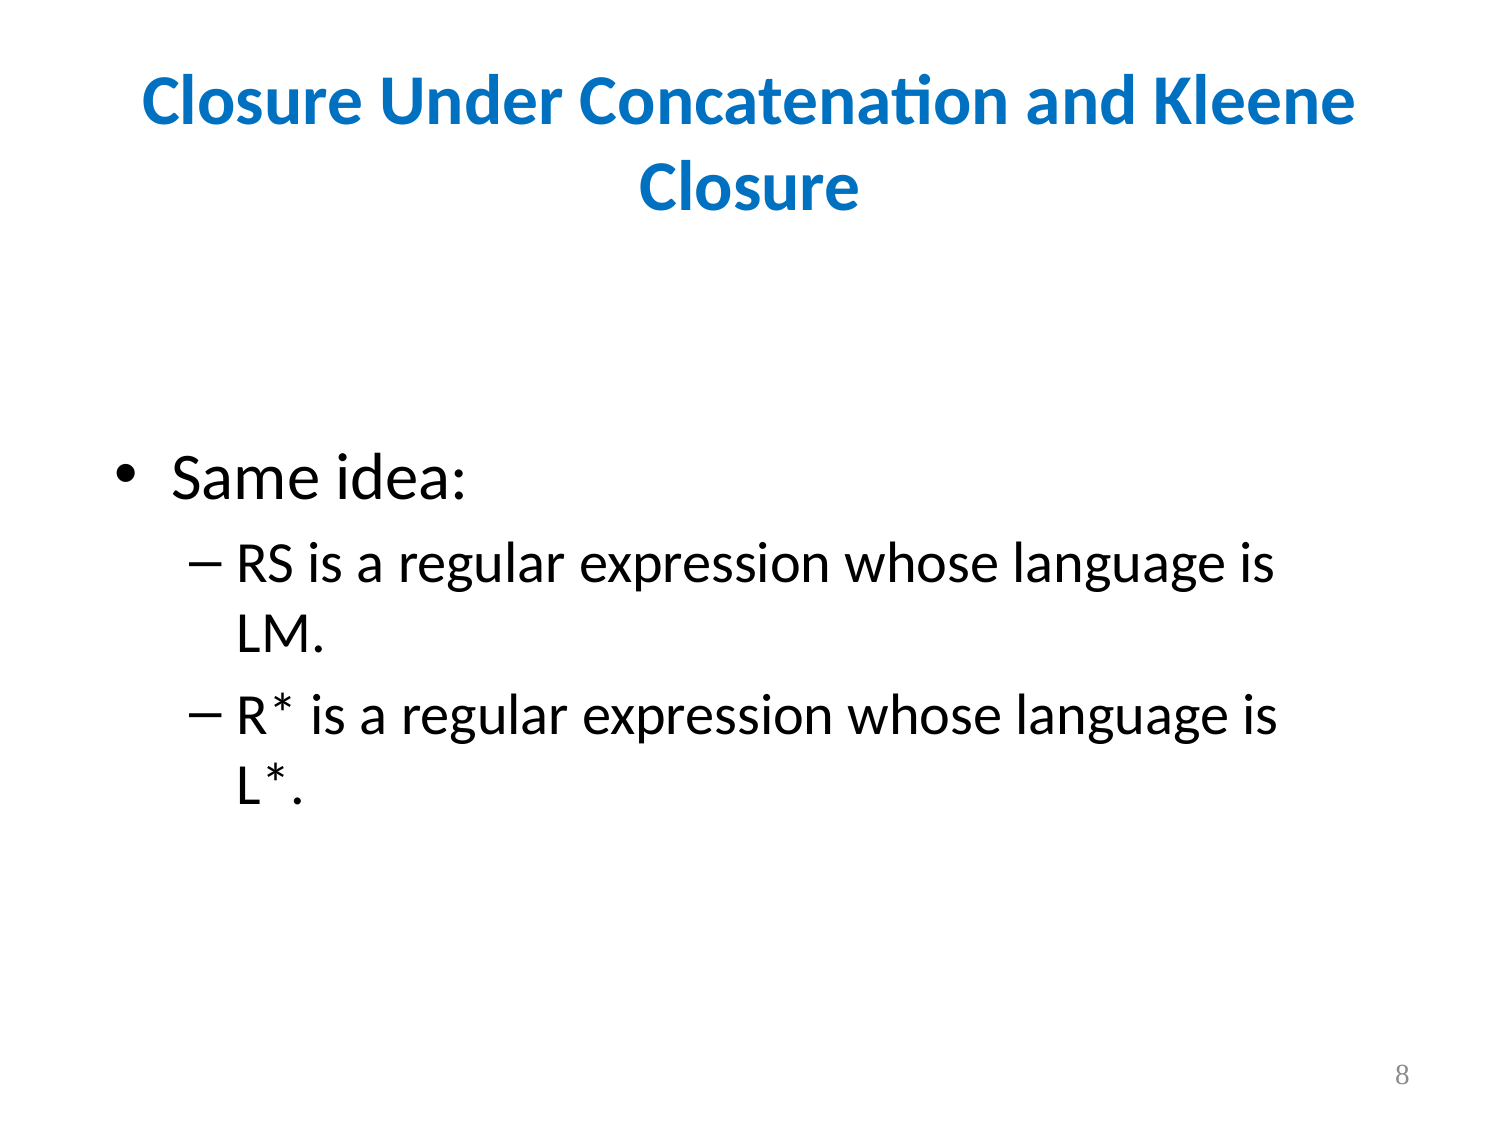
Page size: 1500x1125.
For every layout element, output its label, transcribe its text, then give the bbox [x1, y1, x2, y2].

list Same idea: RS is a regular expression whose language is LM. R* is a regular expression whose language is L*. [99, 425, 1375, 1000]
title Closure Under Concatenation and Kleene Closure [75, 45, 1425, 233]
slide_number 8 [1074, 1042, 1425, 1103]
